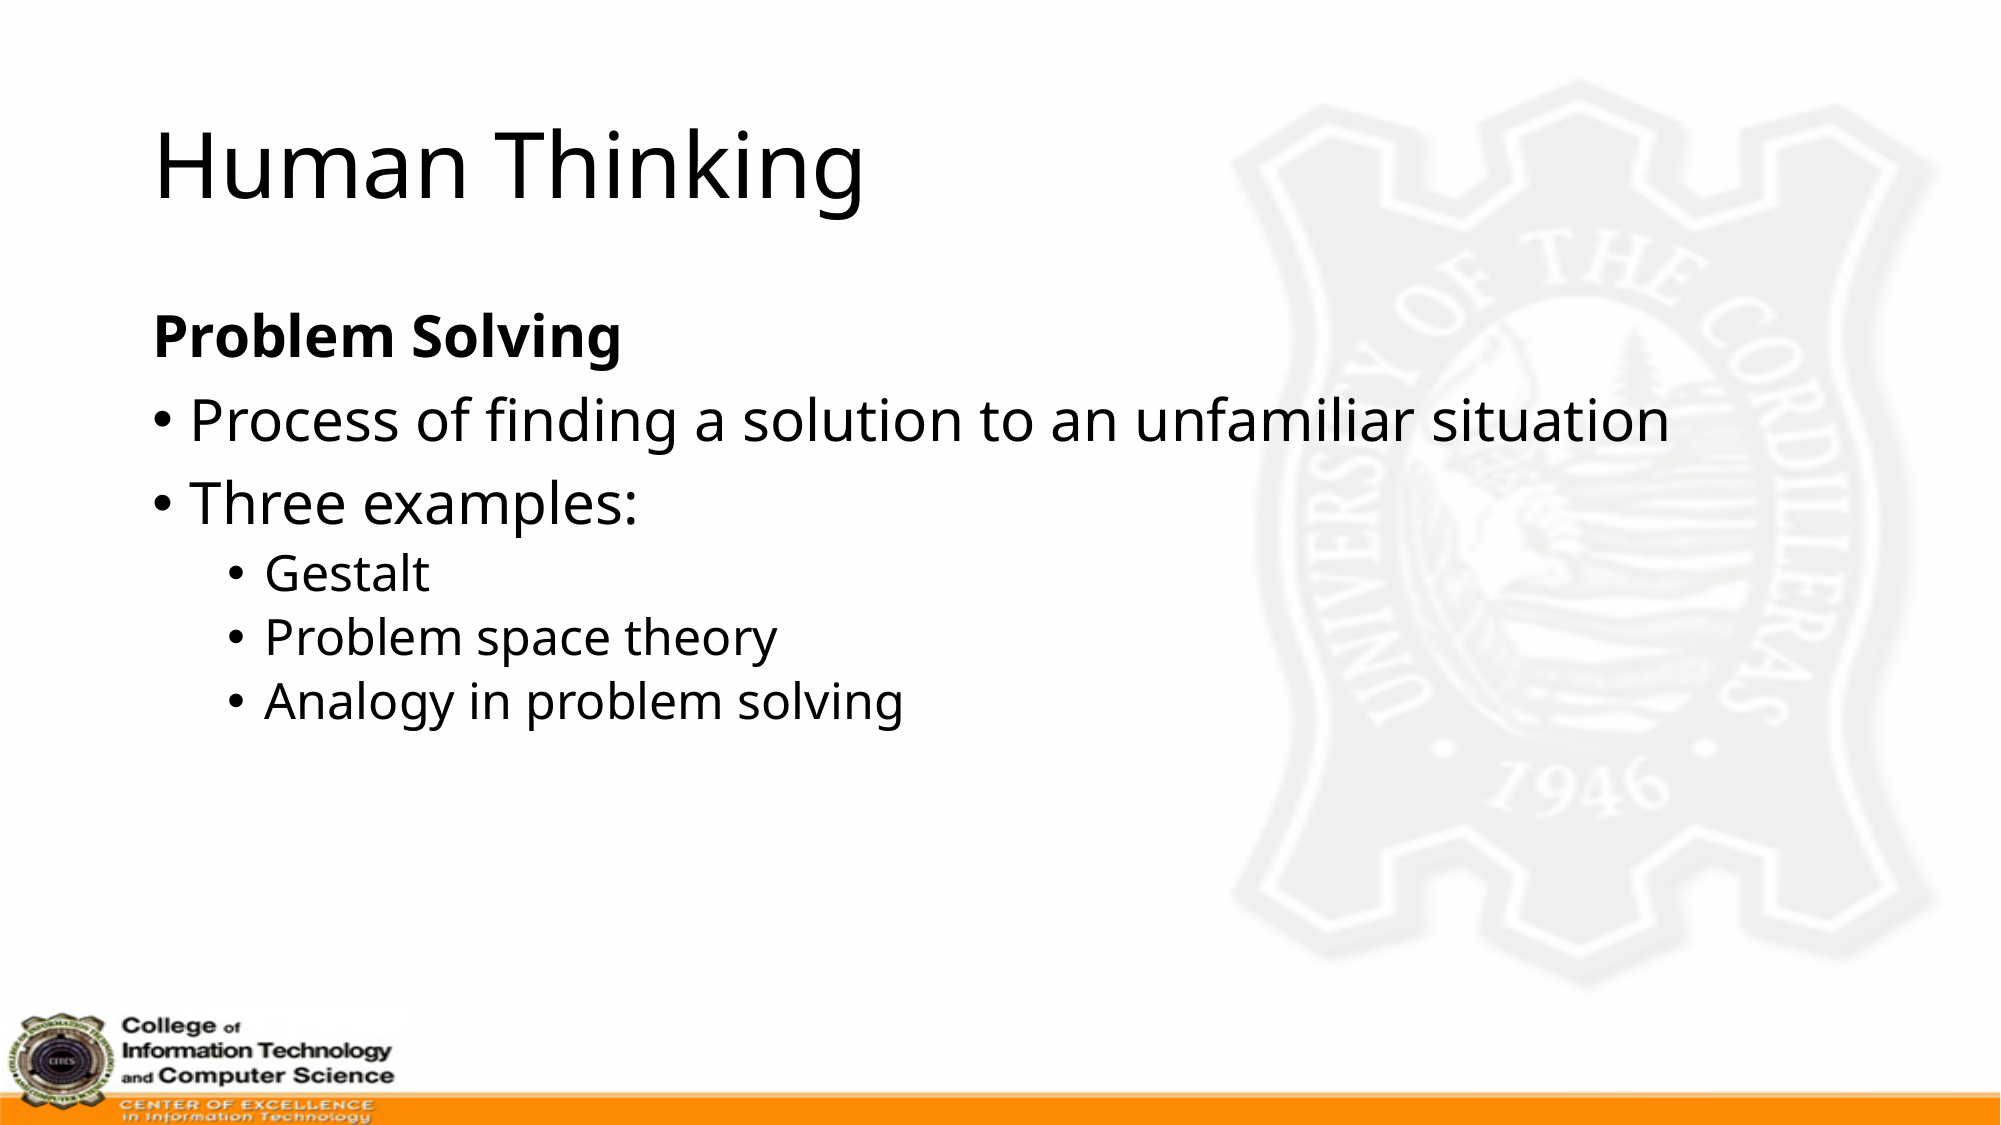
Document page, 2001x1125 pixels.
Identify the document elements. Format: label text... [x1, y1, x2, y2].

picture [0, 0, 2001, 1125]
title Human Thinking [137, 59, 1863, 278]
list Problem Solving Process of finding a solution to an unfamiliar situation Three examples: Gestalt Problem space theory Analogy in problem solving [137, 299, 1863, 1014]
